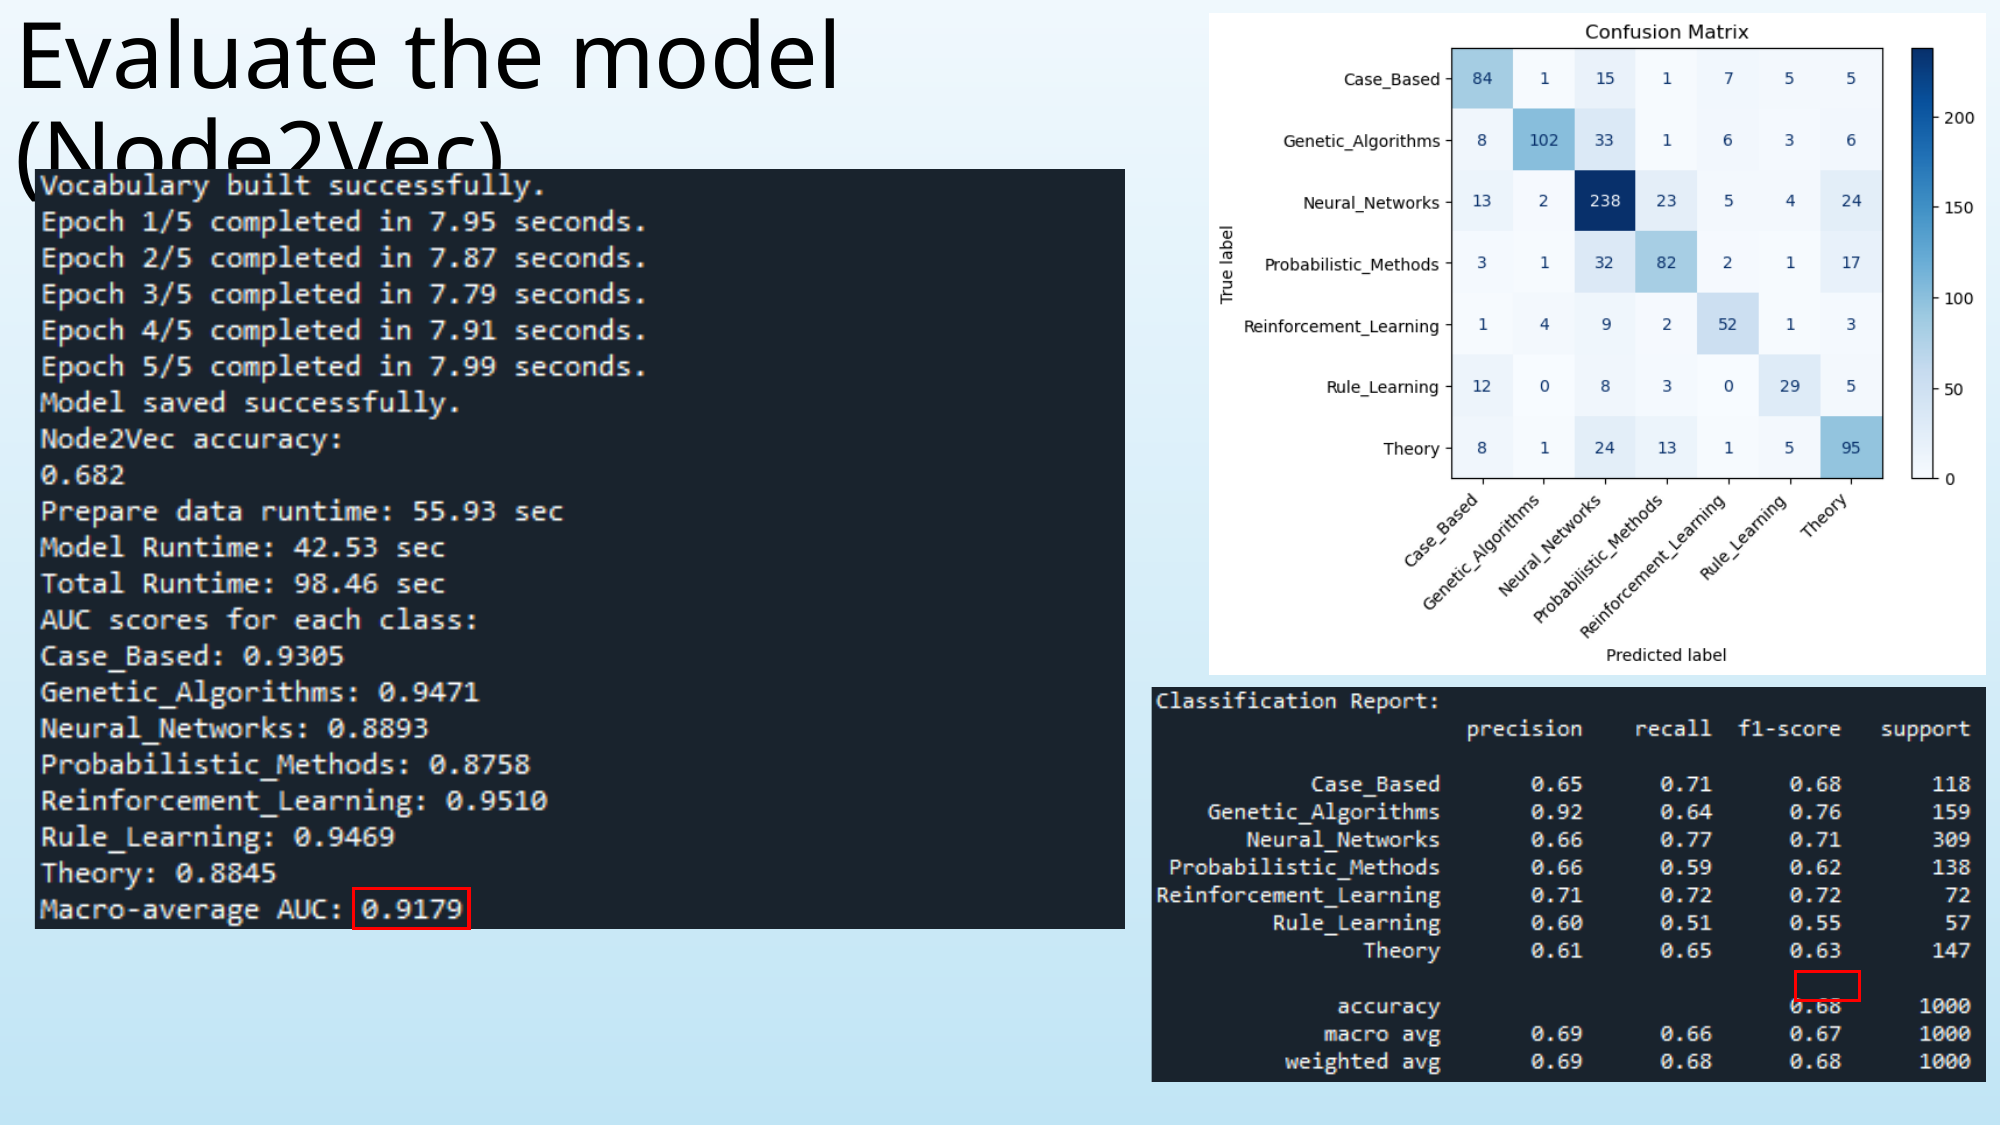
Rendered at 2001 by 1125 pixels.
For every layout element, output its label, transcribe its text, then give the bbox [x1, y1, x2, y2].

picture [1208, 12, 1987, 675]
picture [1150, 687, 1987, 1082]
title Evaluate the model (Node2Vec) [0, 0, 1210, 218]
picture [34, 168, 1126, 929]
